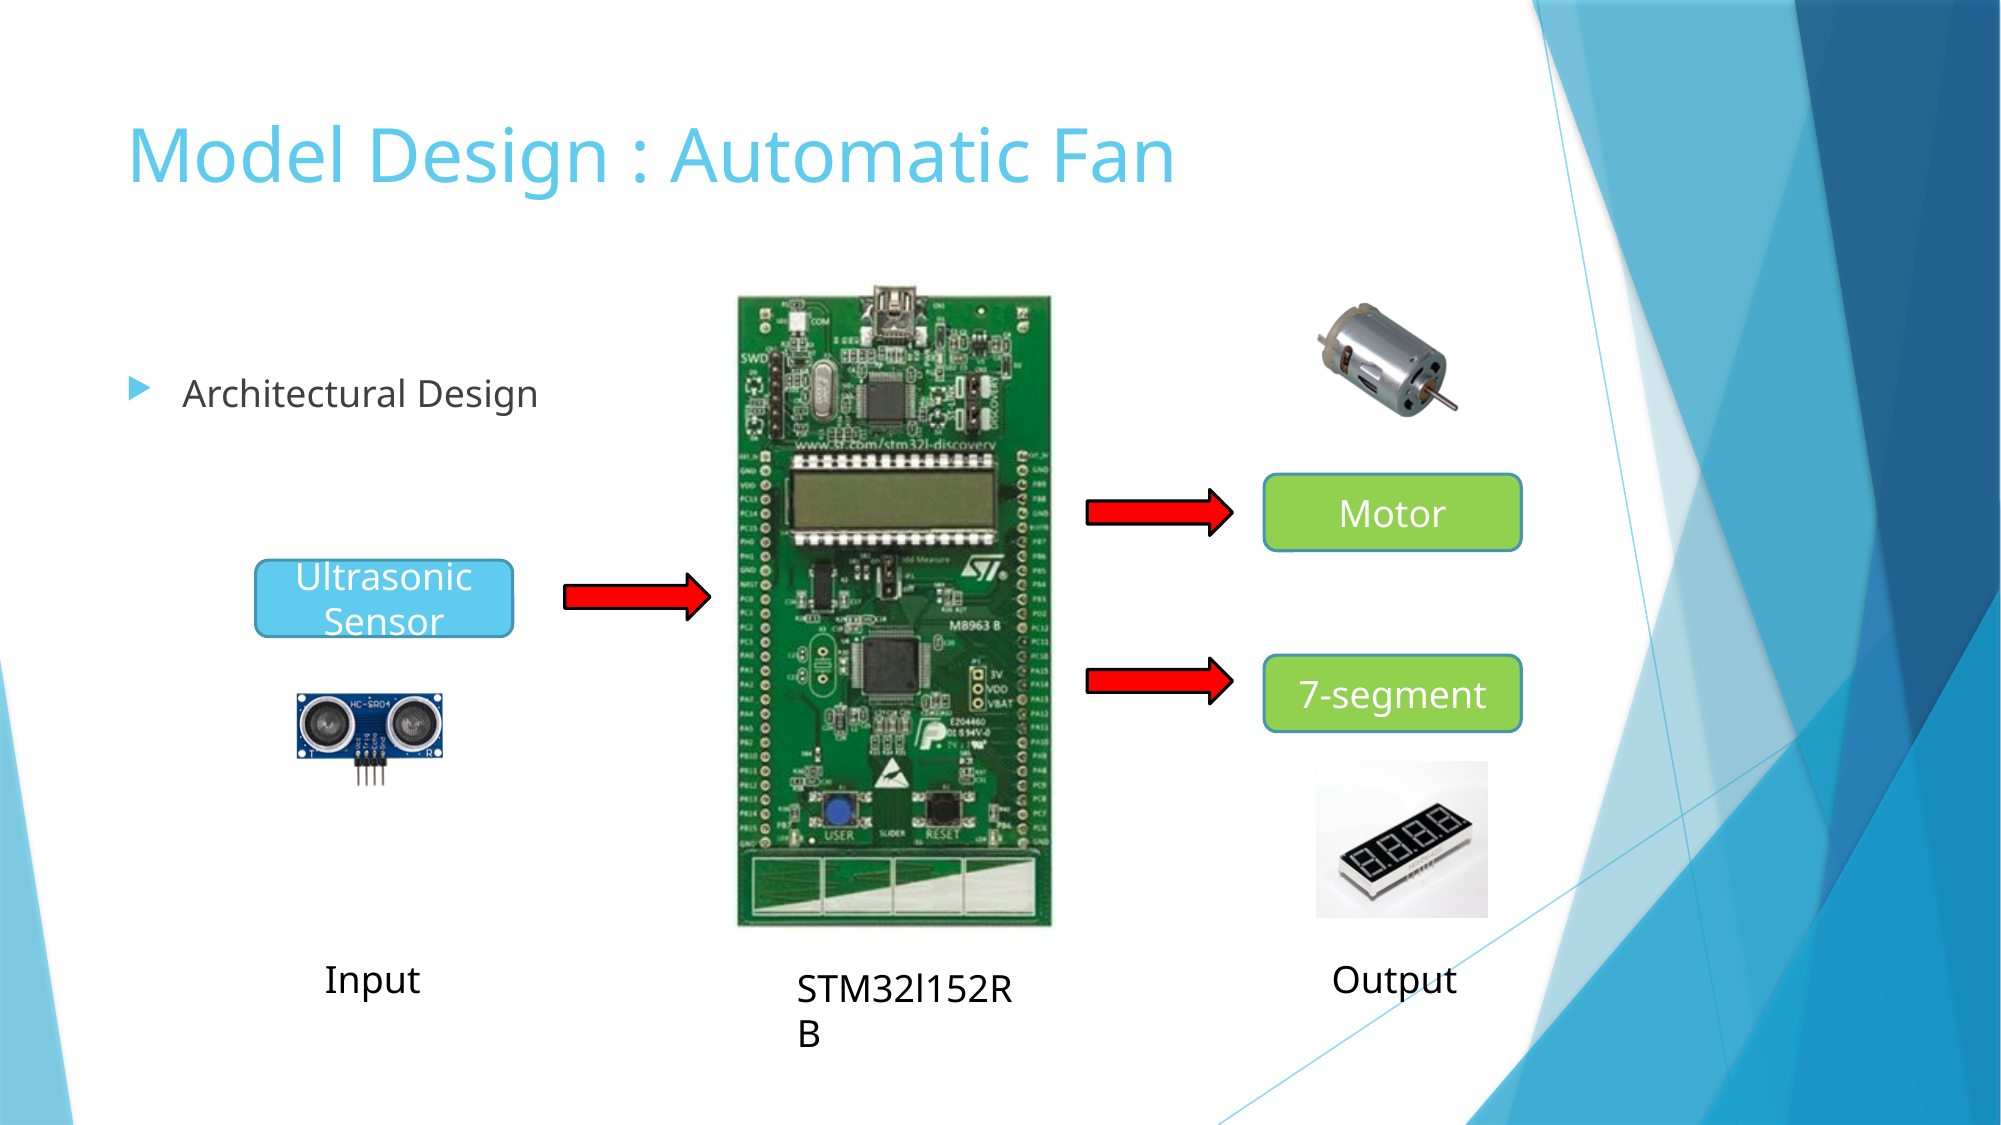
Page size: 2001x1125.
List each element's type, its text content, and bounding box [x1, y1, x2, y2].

text_box Motor [1262, 472, 1523, 553]
picture [1316, 760, 1489, 918]
text_box Output [1316, 949, 1540, 1009]
text_box Input [310, 948, 533, 1009]
title Model Design : Automatic Fan [111, 99, 1522, 317]
text_box STM32l152RB [782, 957, 1039, 1063]
list Architectural Design [111, 362, 1522, 1000]
picture [288, 650, 450, 813]
text_box [1085, 656, 1234, 706]
picture [1289, 288, 1496, 441]
picture [733, 279, 1057, 931]
text_box Ultrasonic Sensor [254, 558, 515, 639]
text_box [563, 572, 712, 622]
text_box [1085, 488, 1234, 537]
text_box 7-segment [1262, 653, 1523, 734]
